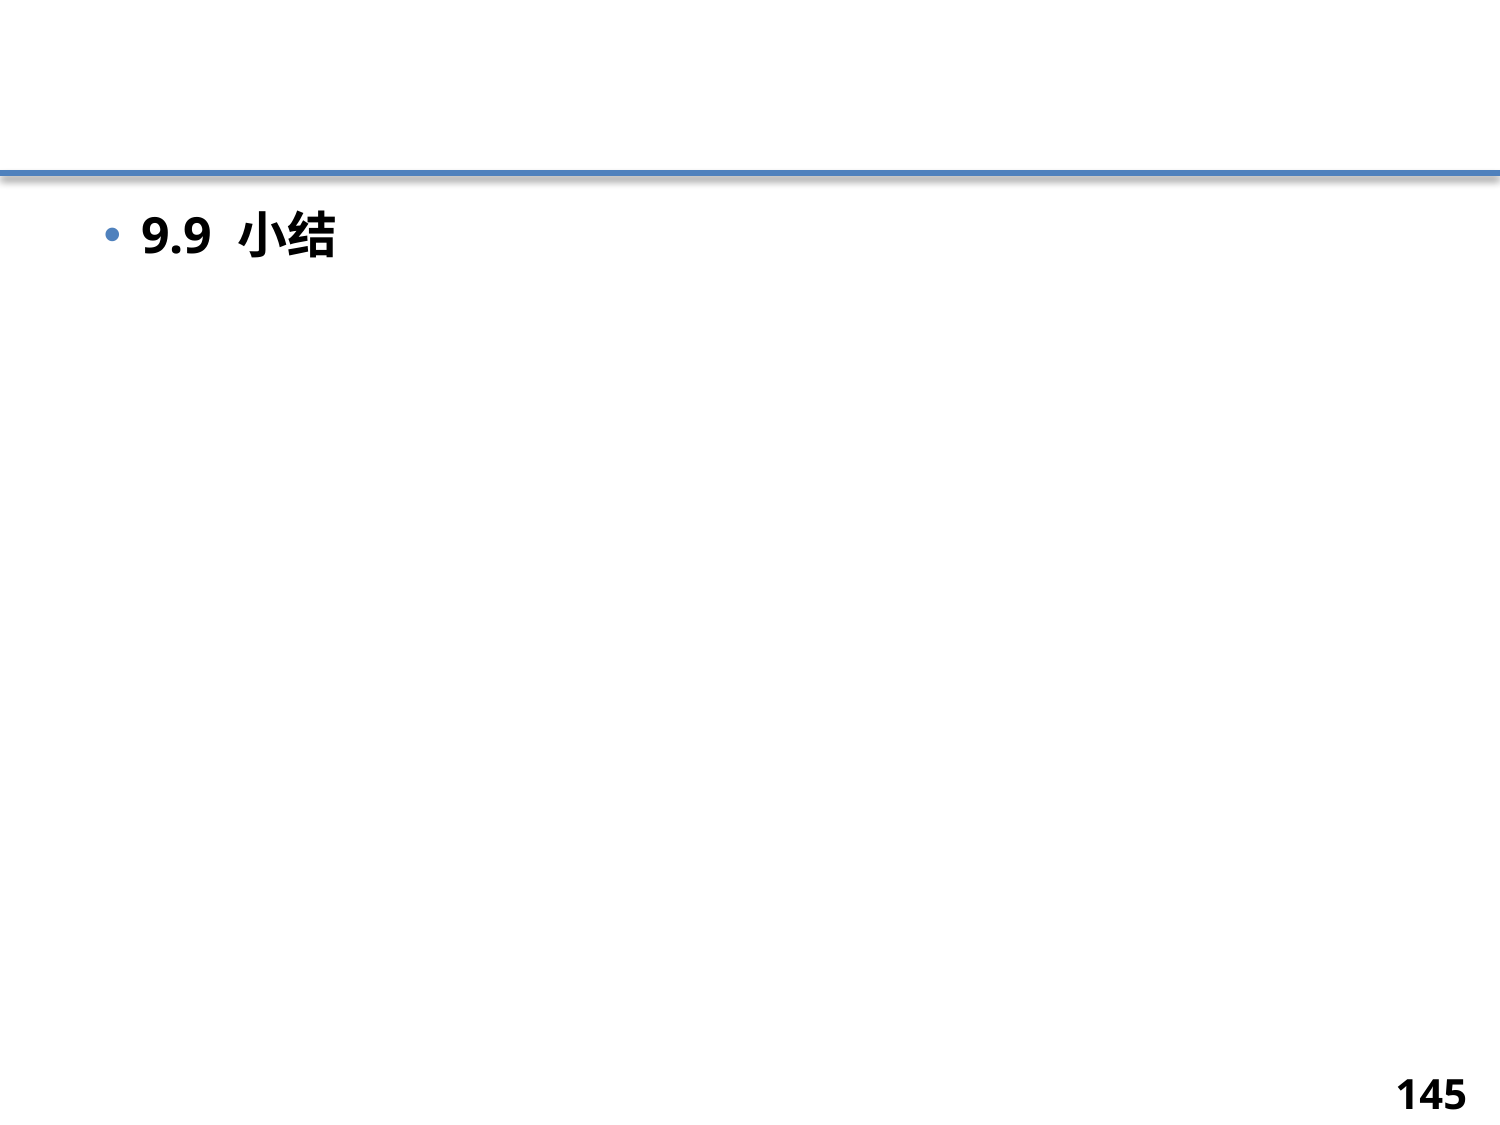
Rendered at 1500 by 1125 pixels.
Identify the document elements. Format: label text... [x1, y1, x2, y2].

list 9.9 小结 [88, 196, 1412, 1024]
slide_number 145 [1379, 1075, 1483, 1118]
